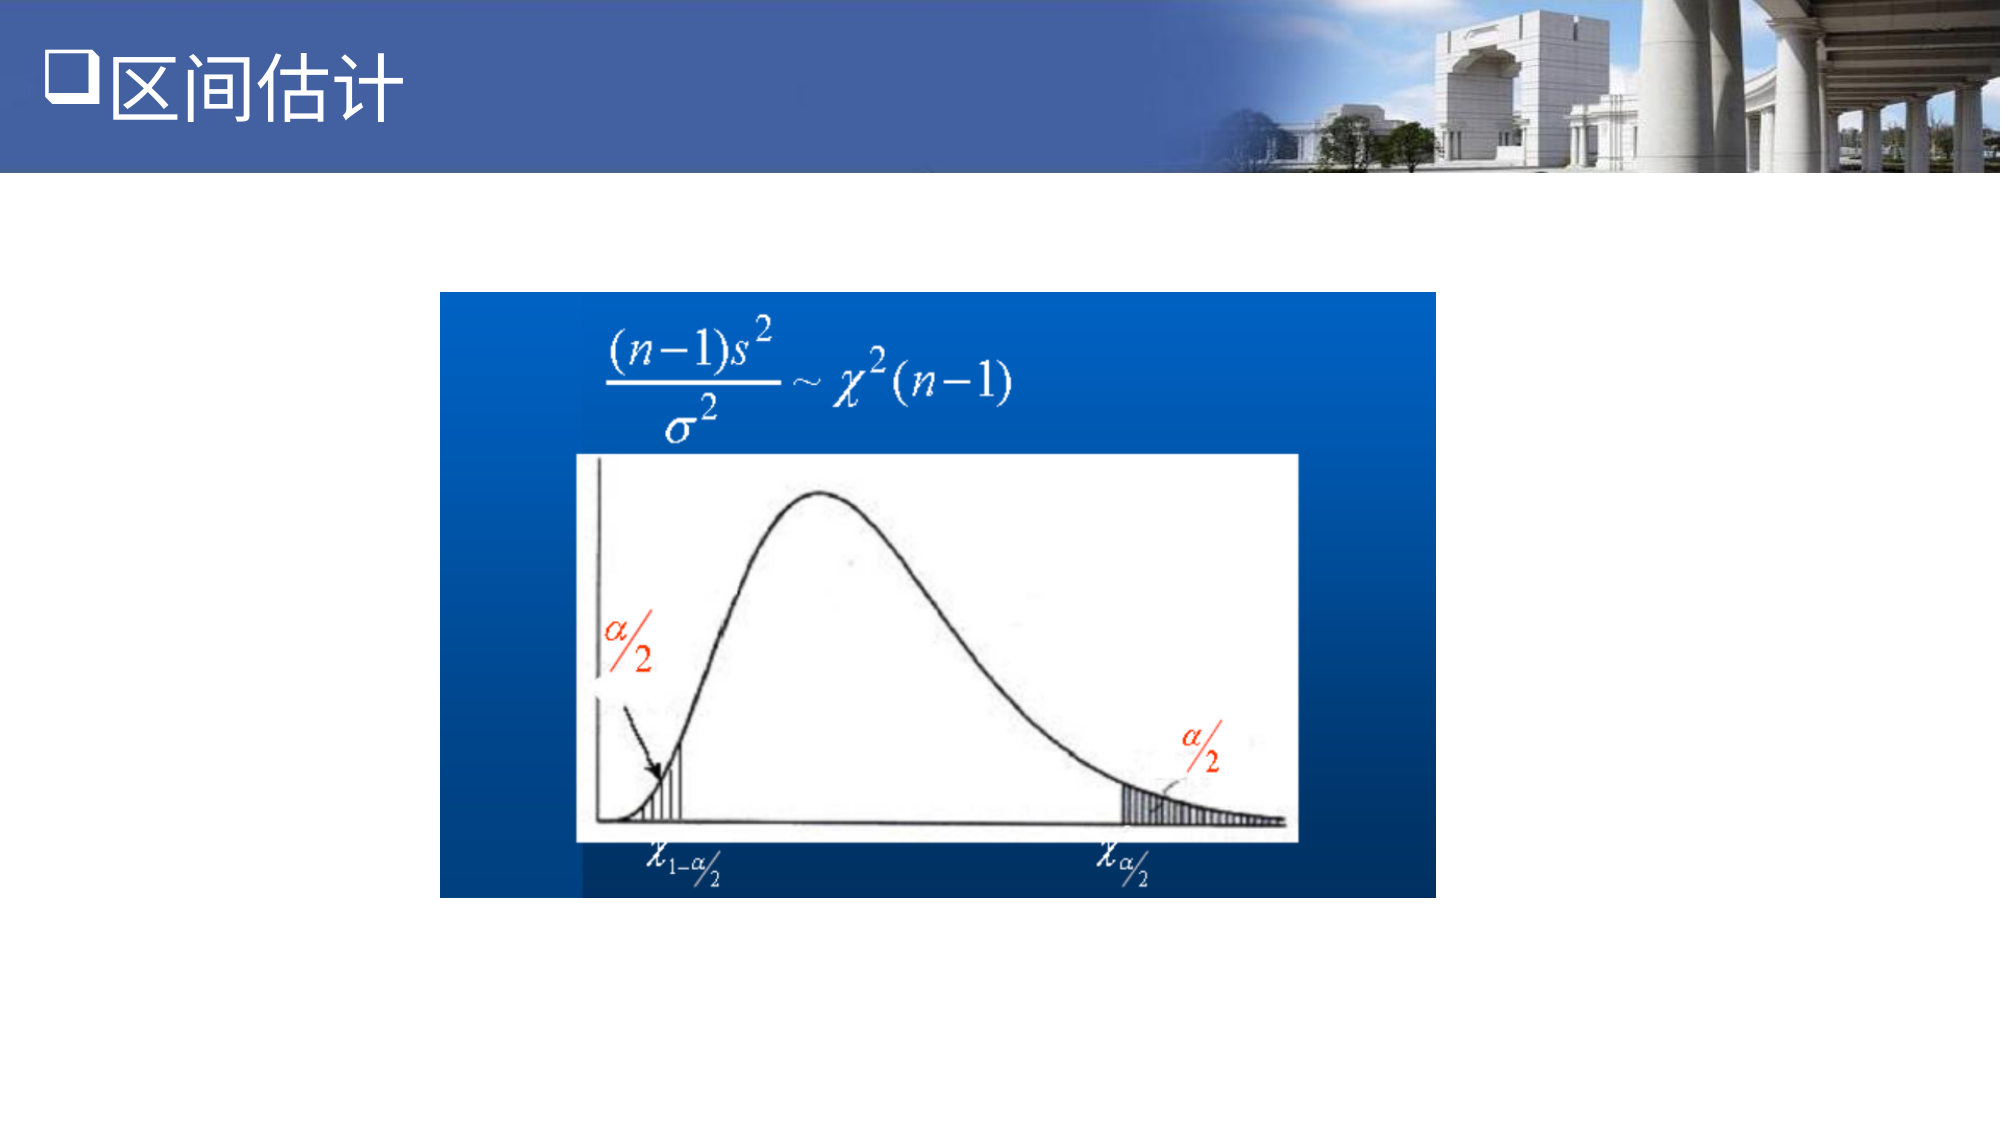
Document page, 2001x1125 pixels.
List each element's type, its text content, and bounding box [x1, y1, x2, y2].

title 区间估计 [0, 0, 2000, 173]
picture [439, 292, 1436, 898]
